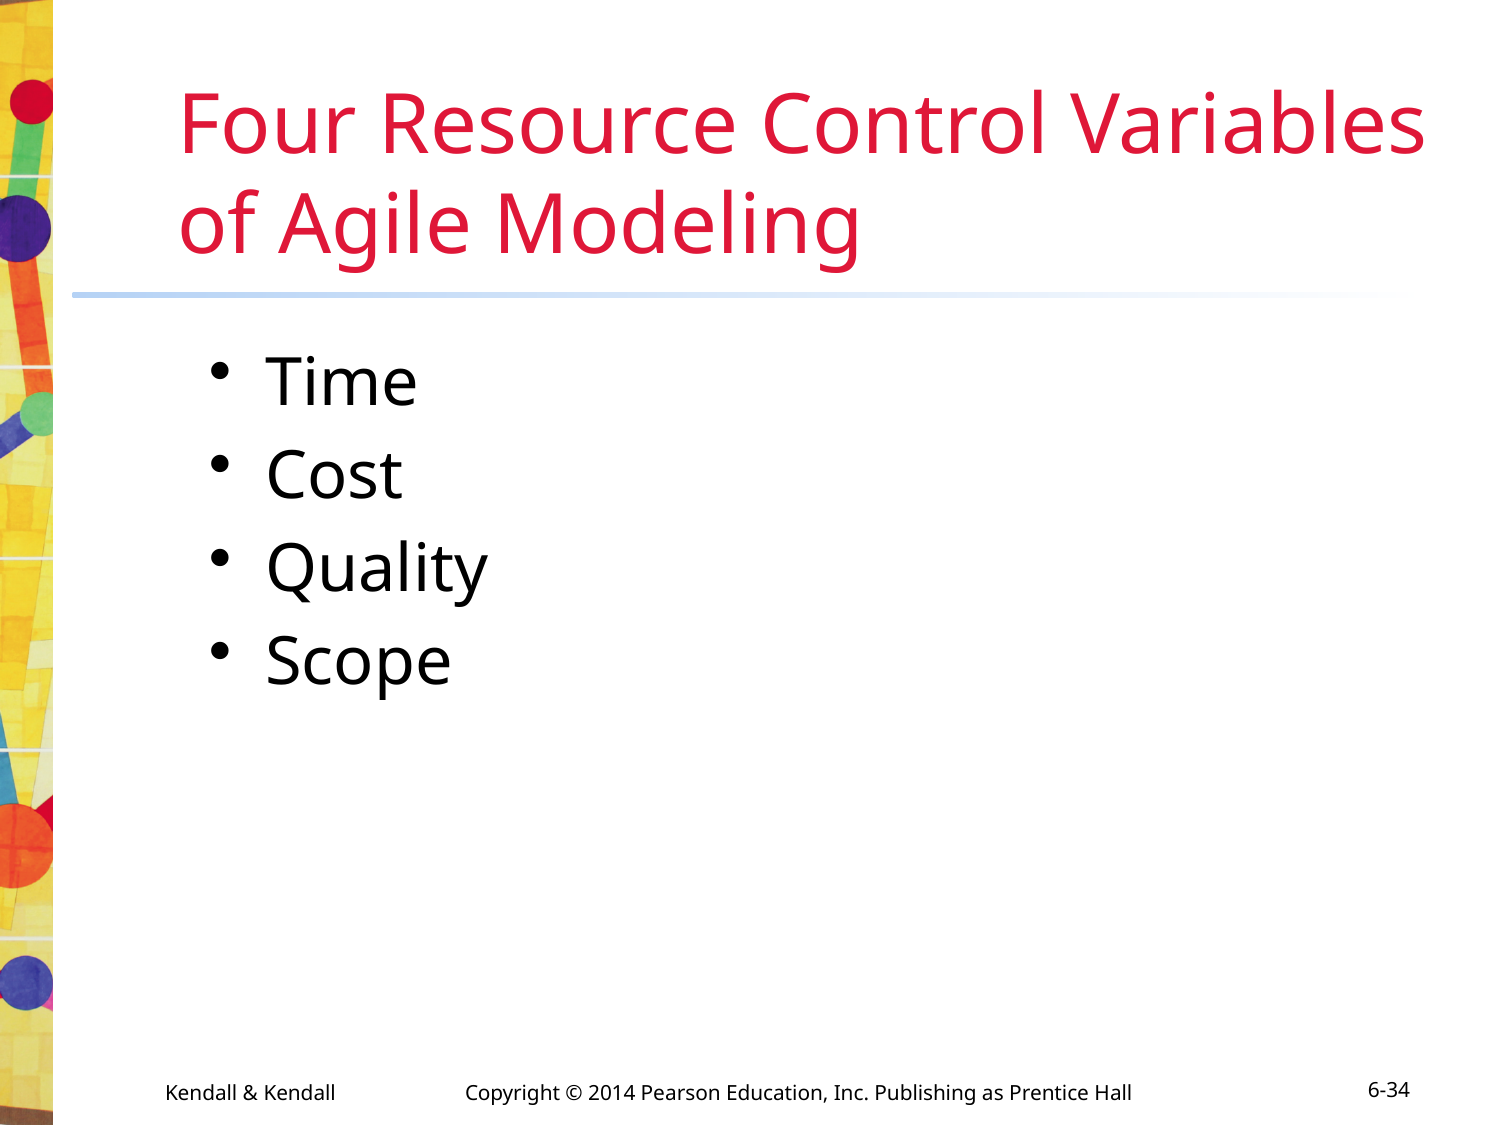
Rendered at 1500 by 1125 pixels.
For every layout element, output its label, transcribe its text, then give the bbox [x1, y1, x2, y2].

list Time Cost Quality Scope [193, 330, 1470, 1007]
picture [0, 0, 53, 1125]
slide_number Kendall & Kendall Copyright © 2014 Pearson Education, Inc. Publishing as Prentice Hall [150, 1037, 1112, 1113]
slide_number 6-34 [1112, 1037, 1425, 1113]
title Four Resource Control Variables of Agile Modeling [162, 62, 1455, 251]
